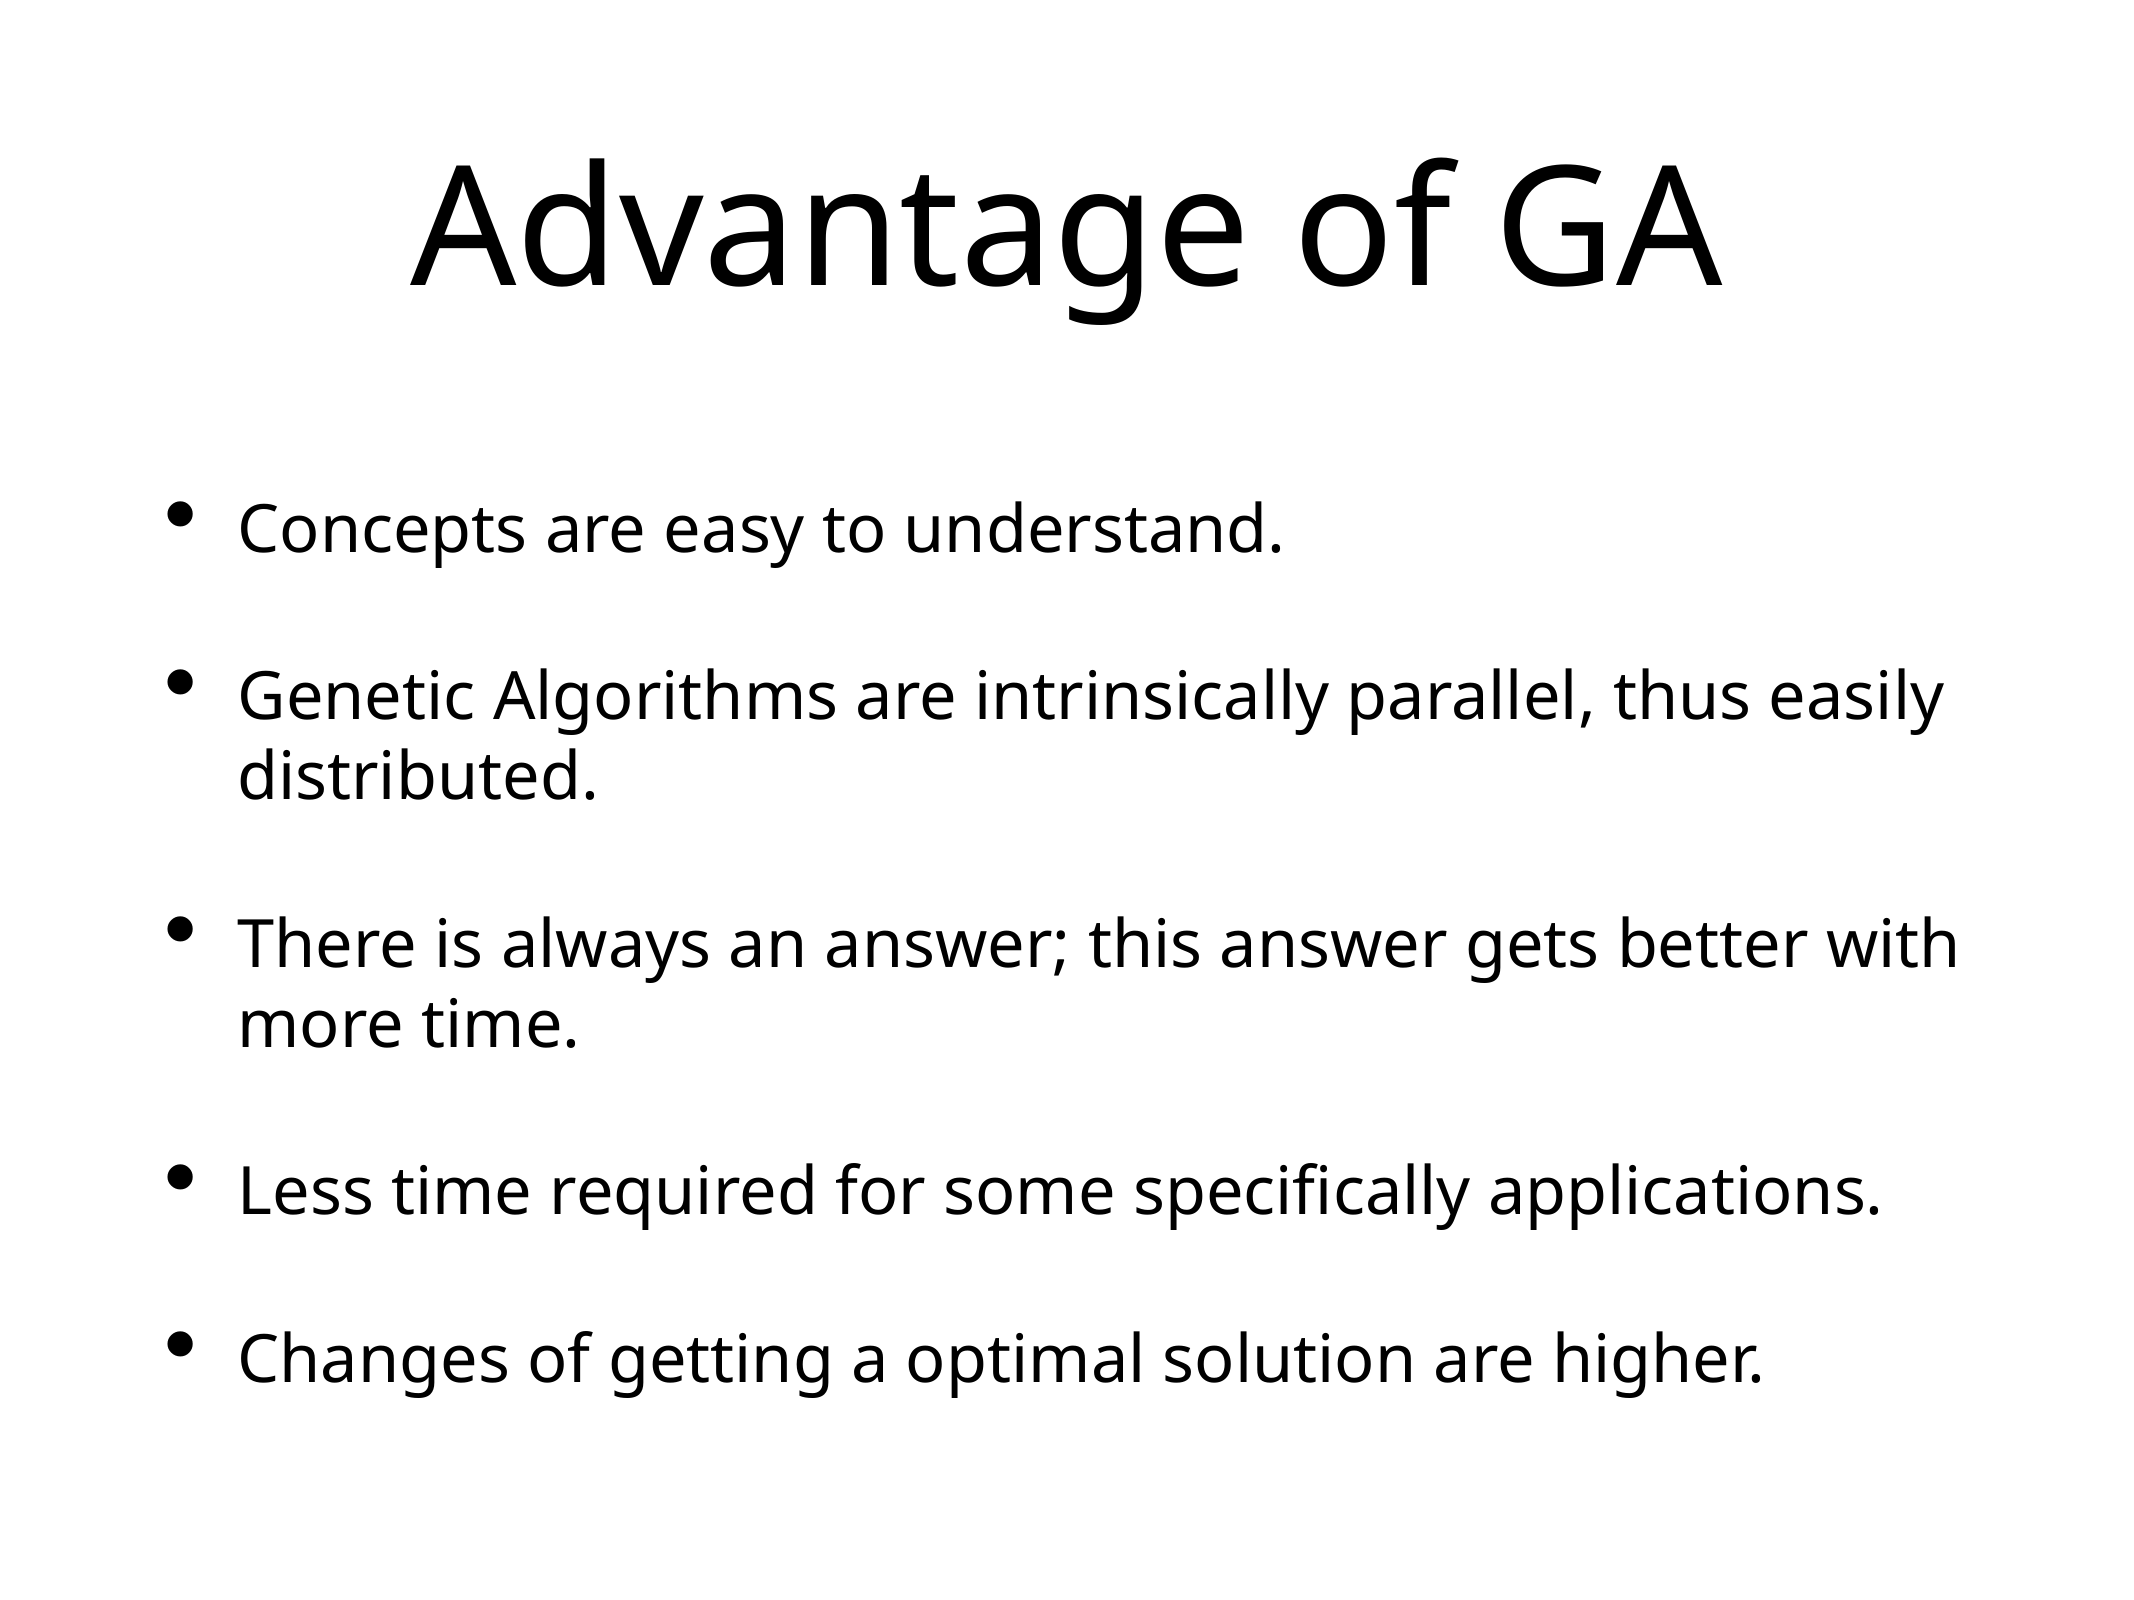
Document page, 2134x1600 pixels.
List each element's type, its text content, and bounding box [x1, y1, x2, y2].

list Concepts are easy to understand. Genetic Algorithms are intrinsically parallel, thus easily distributed. There is always an answer; this answer gets better with more time. Less time required for some specifically applications. Changes of getting a optimal solution are higher. [155, 424, 1978, 1457]
title Advantage of GA [155, 41, 1978, 397]
